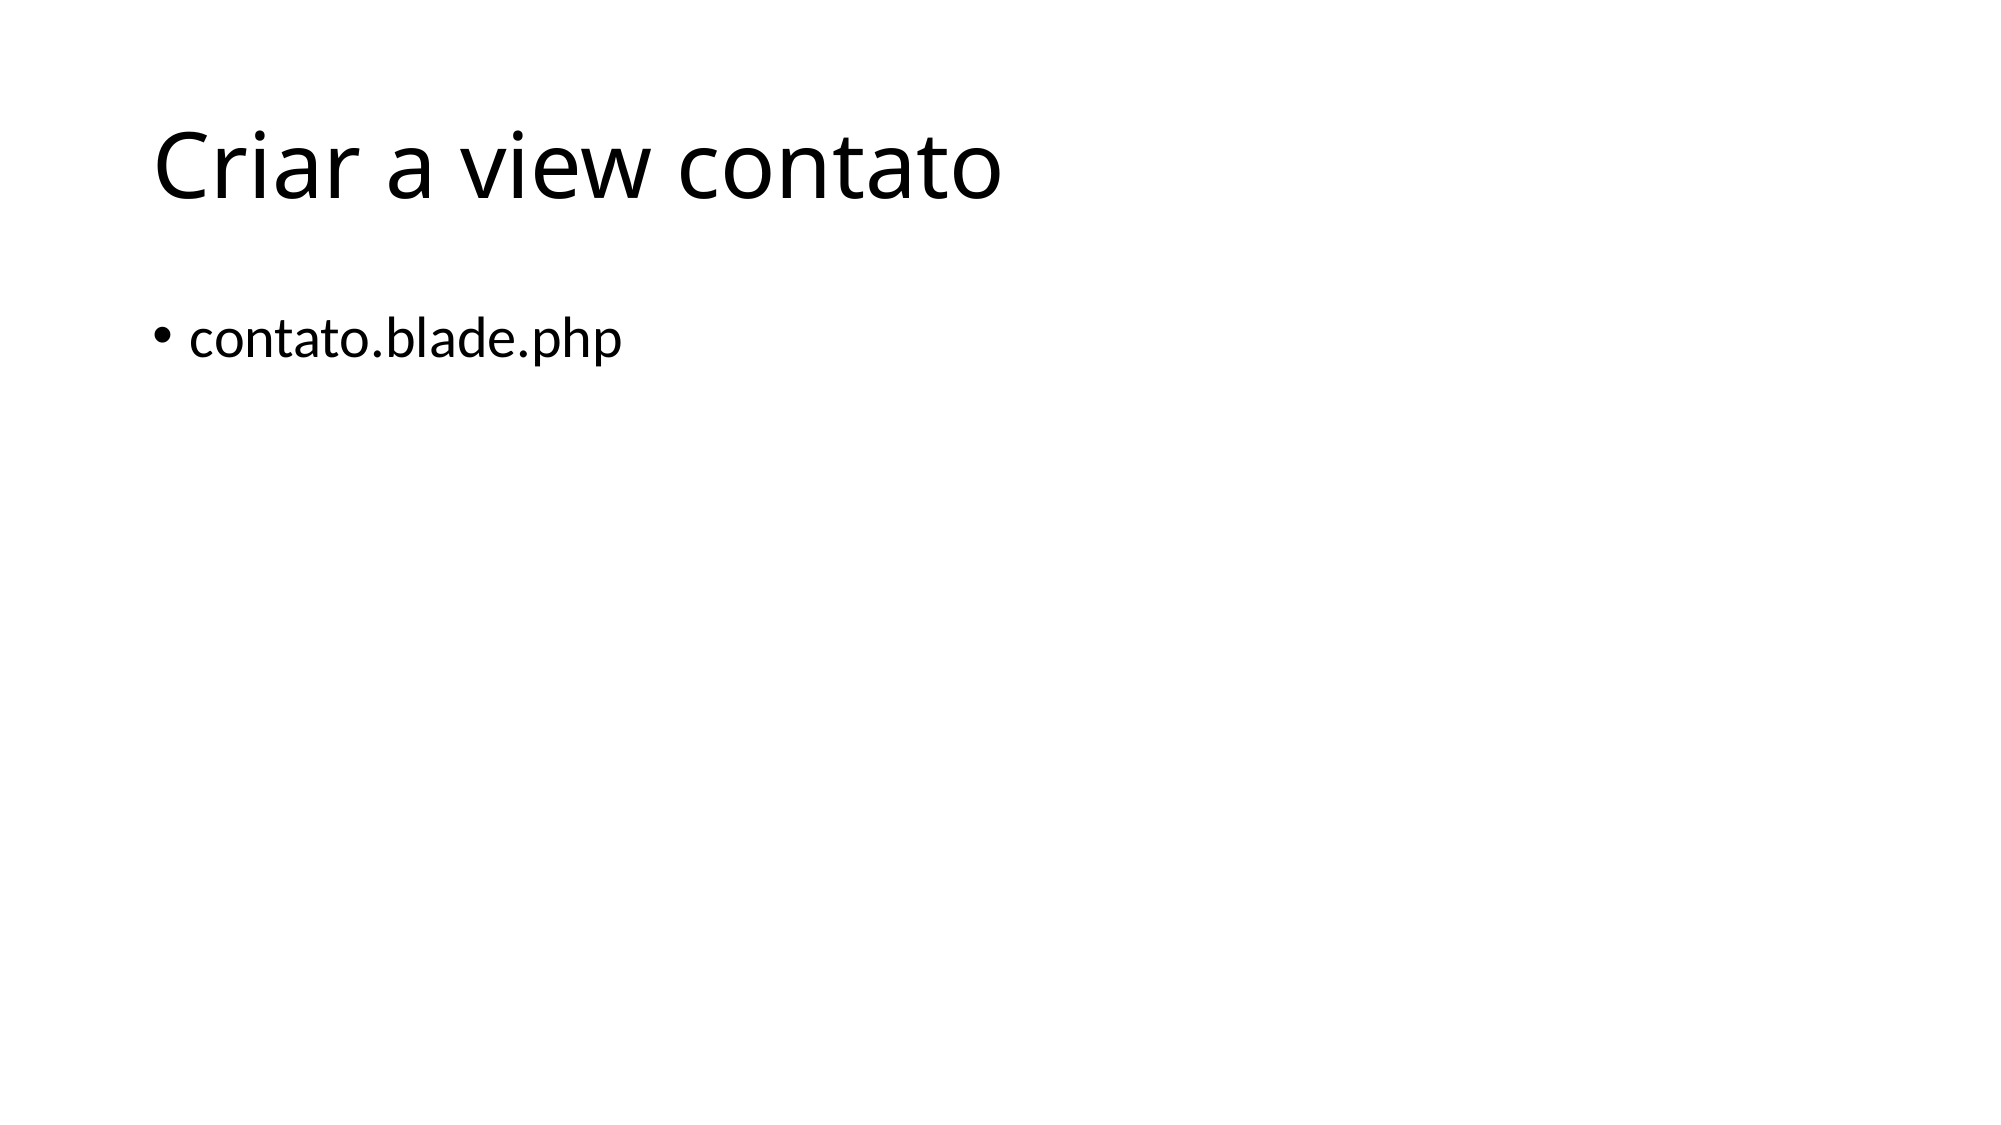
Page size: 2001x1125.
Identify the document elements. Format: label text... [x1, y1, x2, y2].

title Criar a view contato [137, 59, 1863, 278]
list contato.blade.php [137, 299, 1863, 1014]
